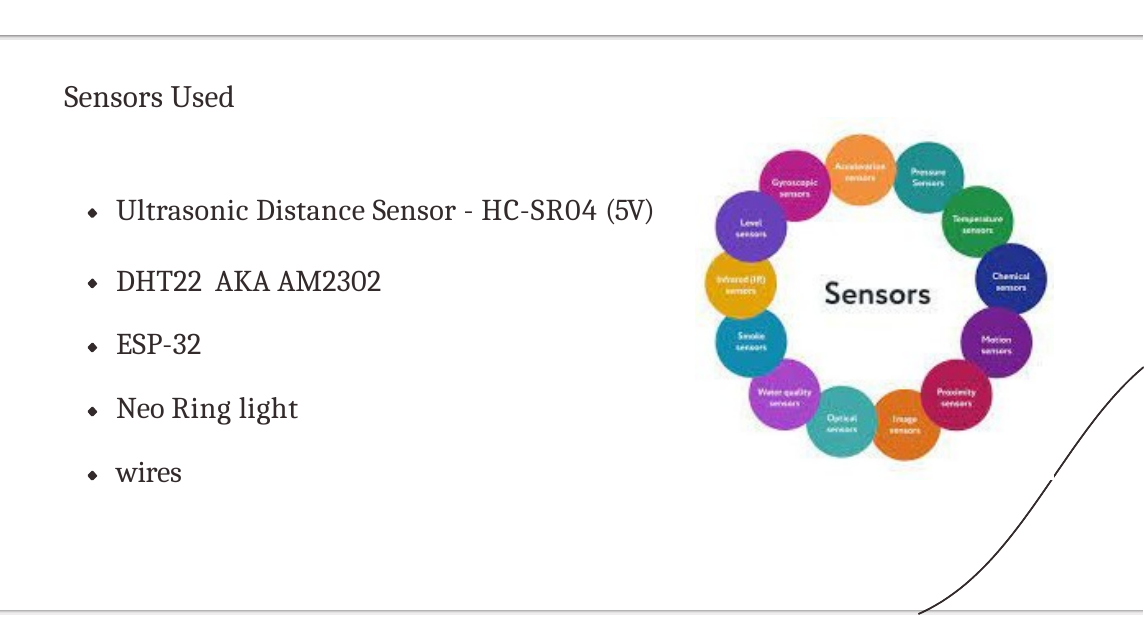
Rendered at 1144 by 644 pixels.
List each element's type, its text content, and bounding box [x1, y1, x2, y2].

text_box [87, 208, 98, 218]
text_box [87, 470, 98, 481]
text_box [87, 342, 98, 353]
text_box [1057, 367, 1144, 472]
text_box [87, 406, 98, 417]
text_box Ultrasonic Distance Sensor - HC-SR04 (5V) DHT22 AKA AM2302 ESP-32 Neo Ring light wires [114, 188, 683, 489]
title Sensors Used [62, 74, 249, 185]
picture [0, 35, 1143, 41]
picture [695, 117, 1054, 481]
text_box [923, 488, 1047, 608]
picture [0, 610, 1143, 616]
text_box [87, 278, 98, 289]
